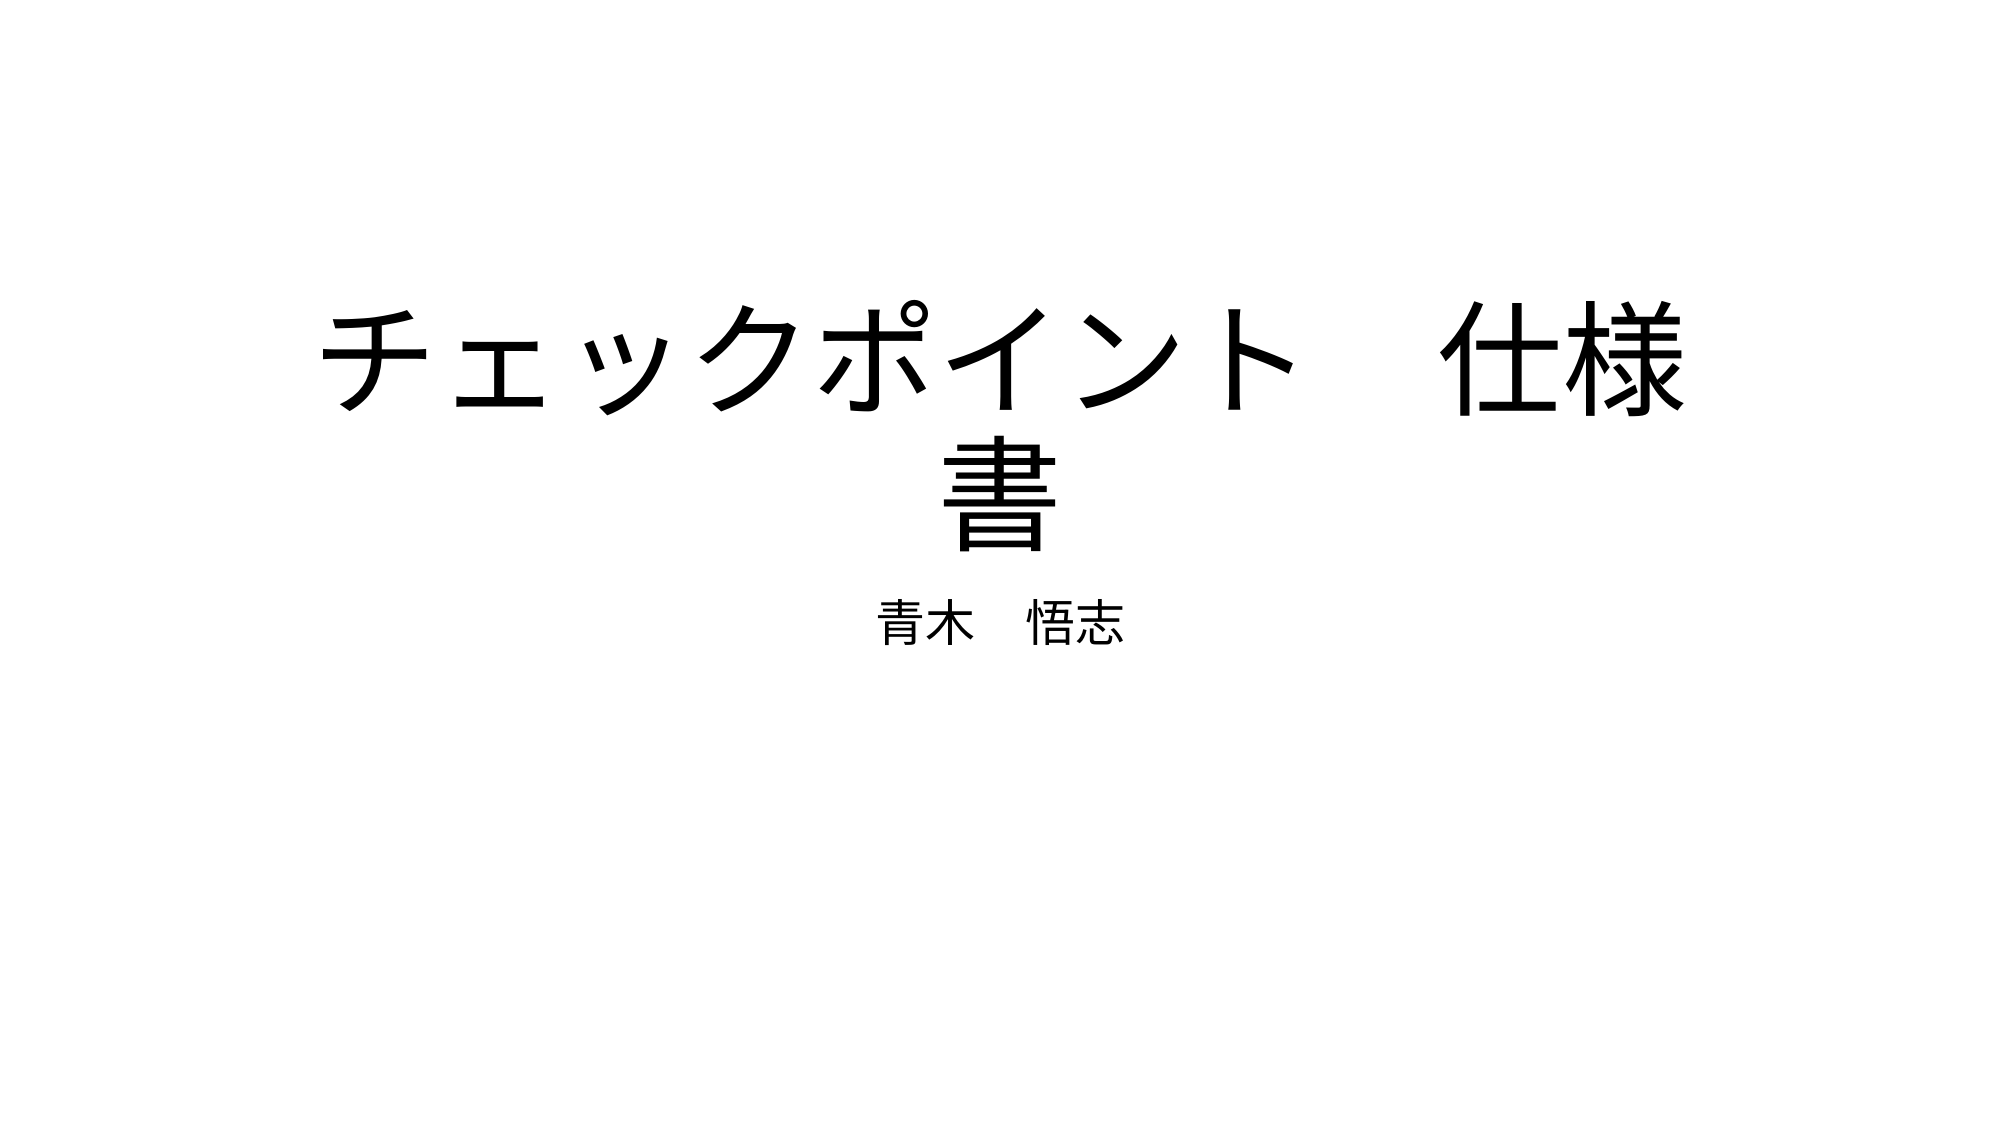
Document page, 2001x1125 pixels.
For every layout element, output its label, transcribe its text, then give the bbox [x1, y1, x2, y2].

subtitle 青木 悟志 [249, 590, 1750, 863]
title チェックポイント 仕様書 [249, 184, 1750, 576]
